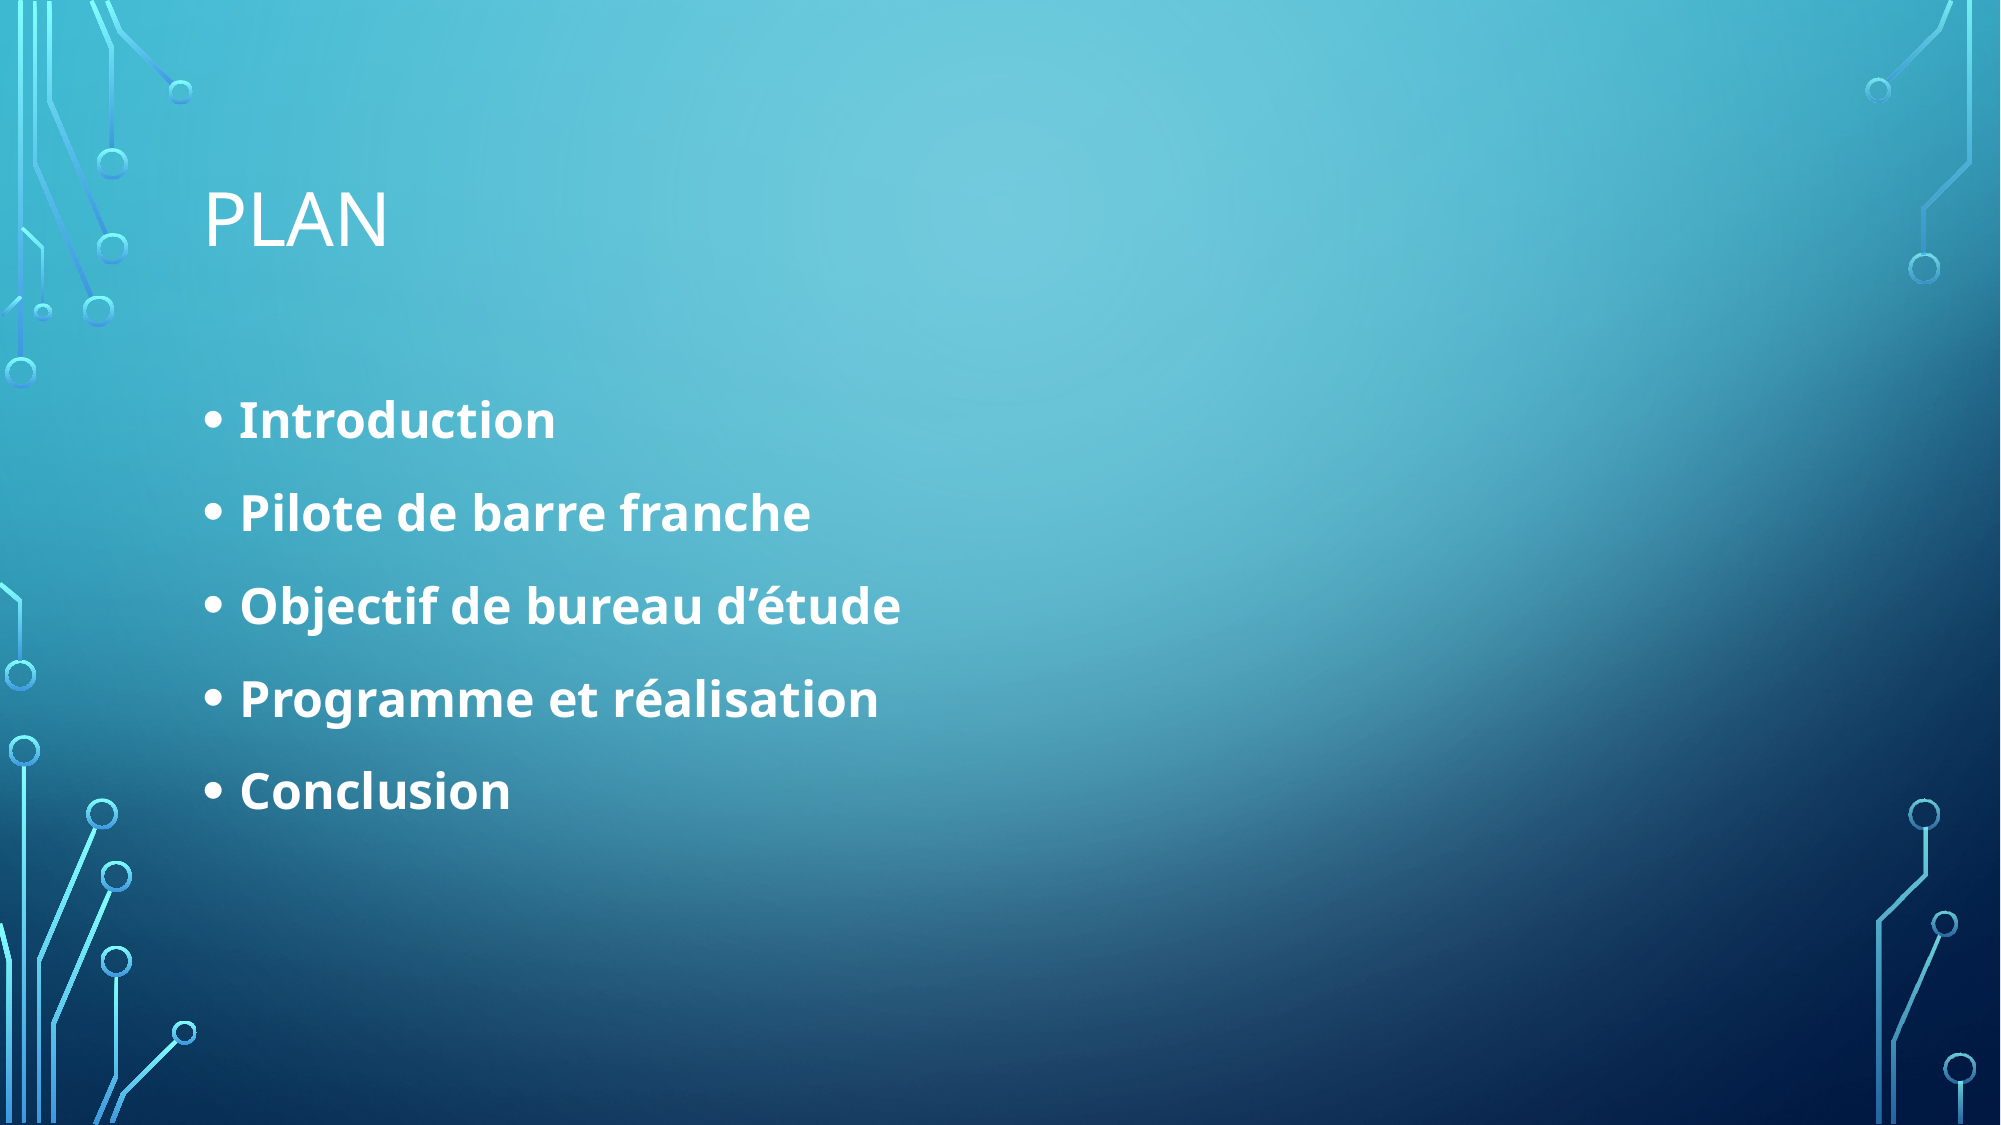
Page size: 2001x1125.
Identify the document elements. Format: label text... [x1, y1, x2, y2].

list Introduction Pilote de barre franche Objectif de bureau d’étude Programme et réalisation Conclusion [187, 369, 1813, 950]
title Plan [187, 101, 1813, 344]
